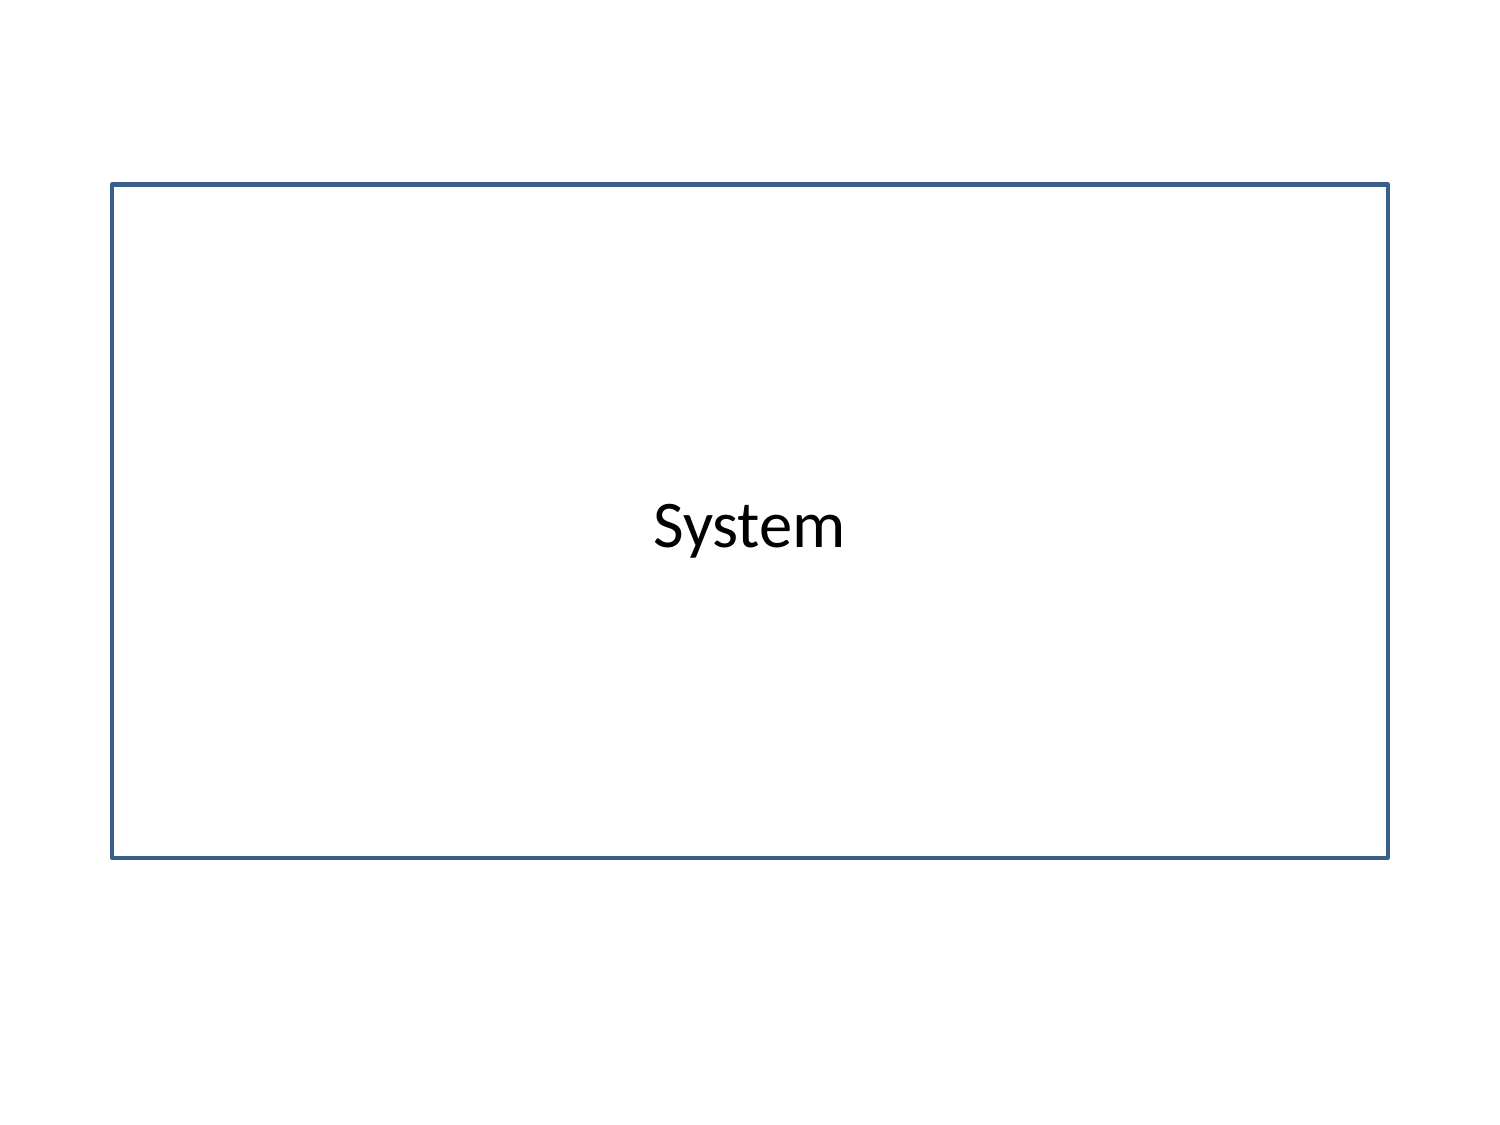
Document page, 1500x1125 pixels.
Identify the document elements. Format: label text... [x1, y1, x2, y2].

text_box System [110, 182, 1390, 860]
